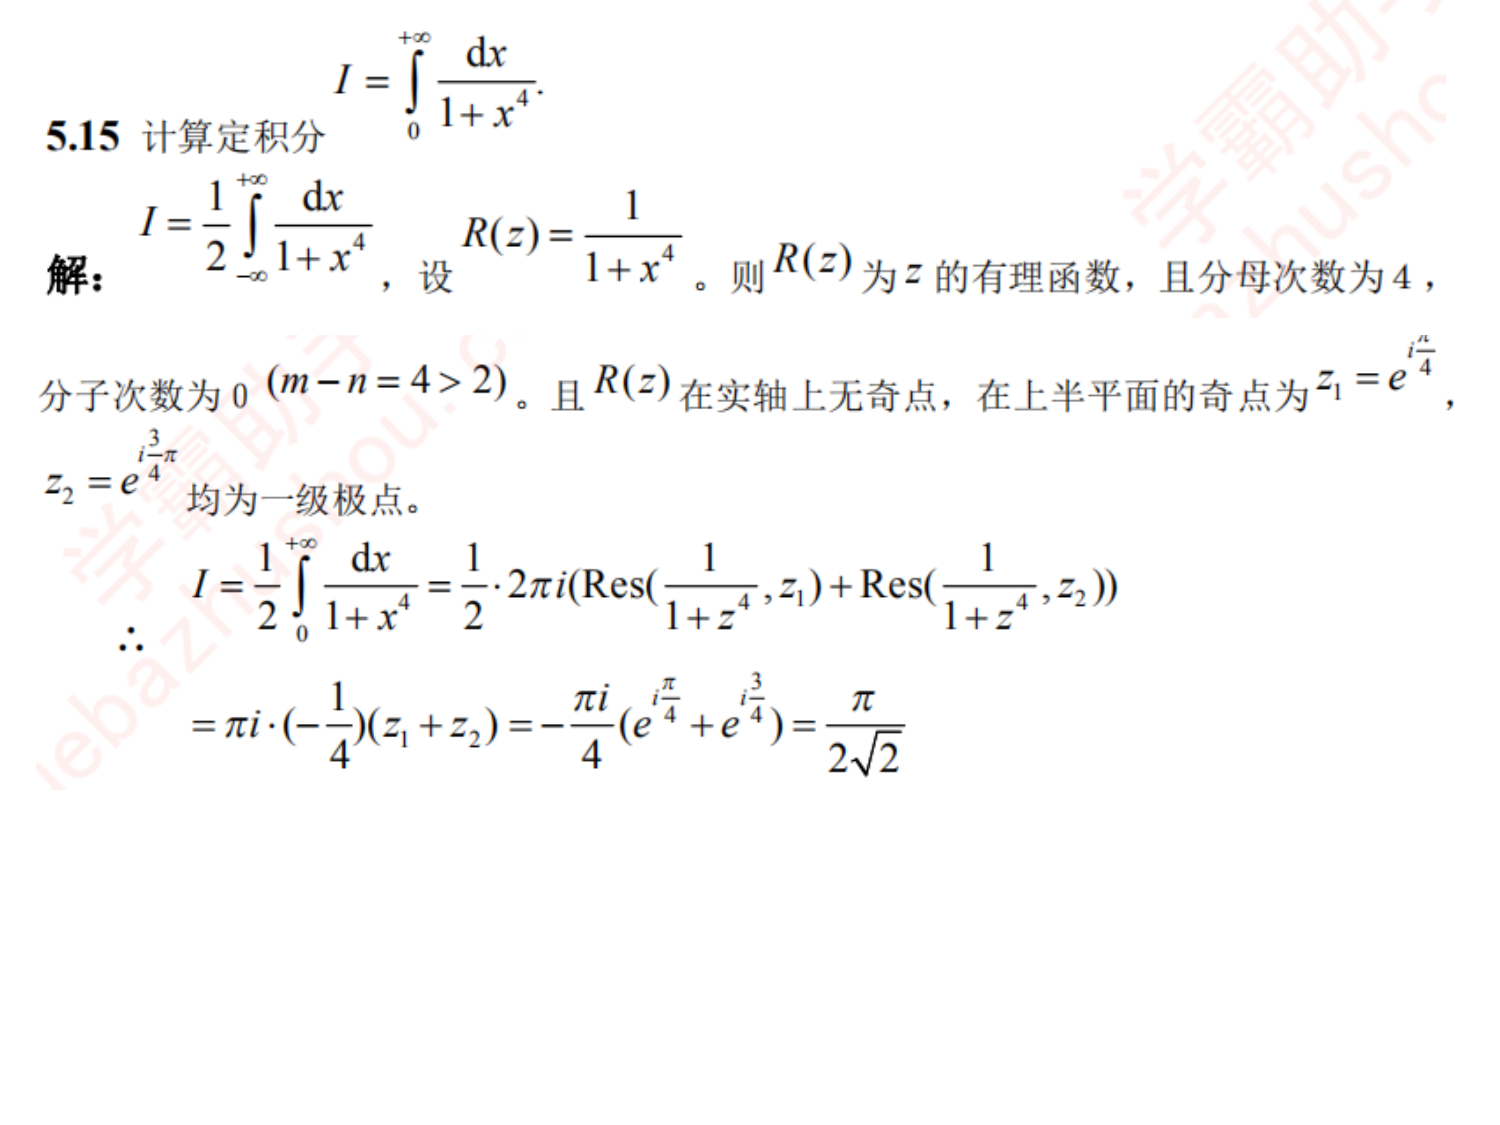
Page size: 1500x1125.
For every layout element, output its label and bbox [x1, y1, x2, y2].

picture [28, 0, 1446, 318]
picture [36, 335, 1464, 790]
